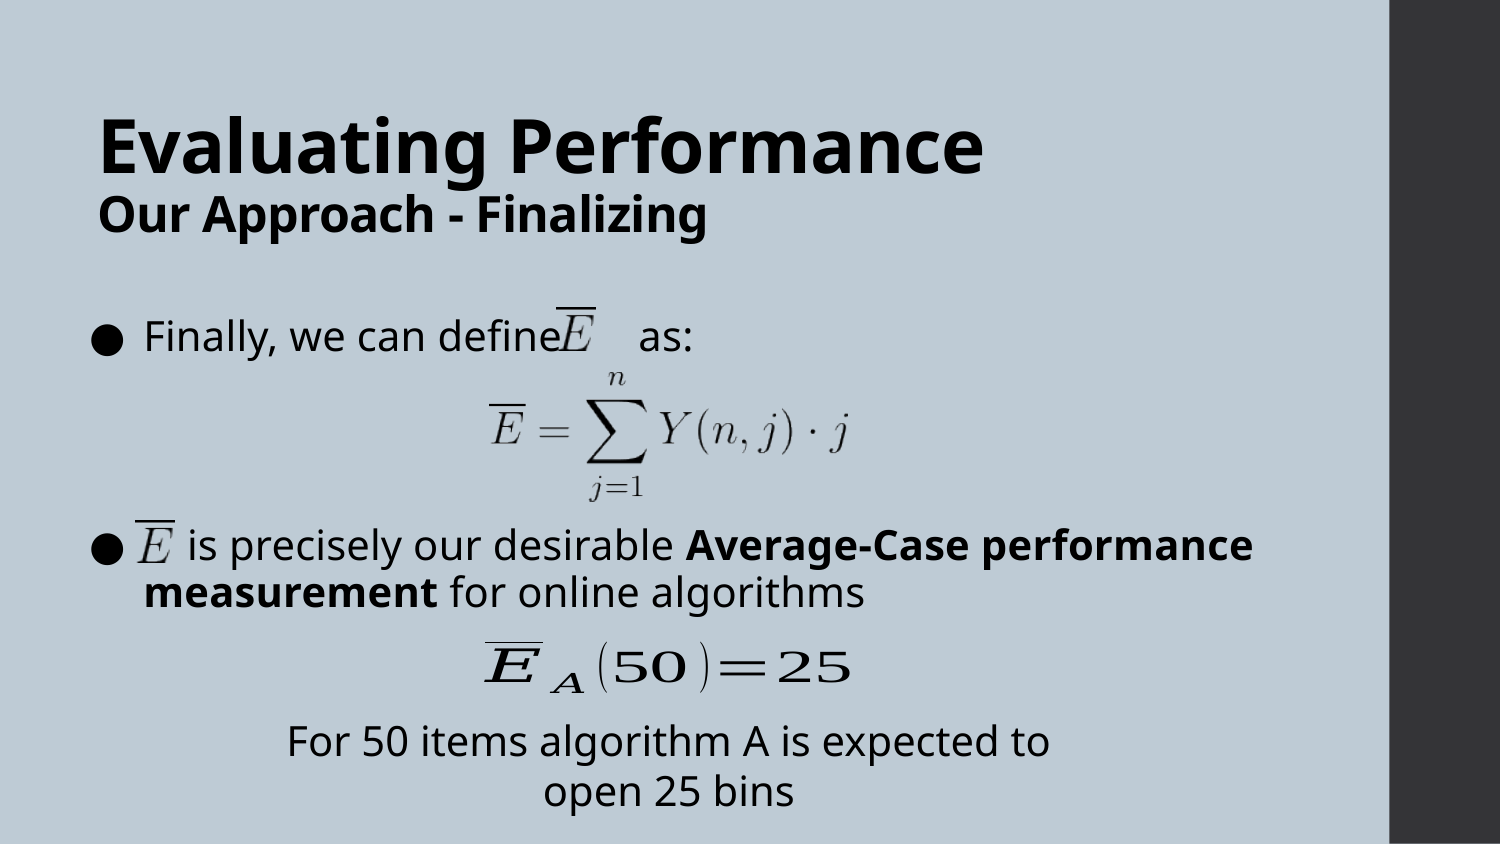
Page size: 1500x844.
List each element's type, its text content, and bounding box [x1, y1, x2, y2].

picture [134, 520, 175, 563]
title Evaluating Performance Our Approach - Finalizing [82, 93, 1314, 251]
picture [556, 307, 597, 351]
picture [489, 372, 849, 502]
list Finally, we can define as: is precisely our desirable Average-Case performance measurement for online algorithms [53, 298, 1285, 700]
text_box For 50 items algorithm A is expected to open 25 bins [216, 699, 1122, 806]
